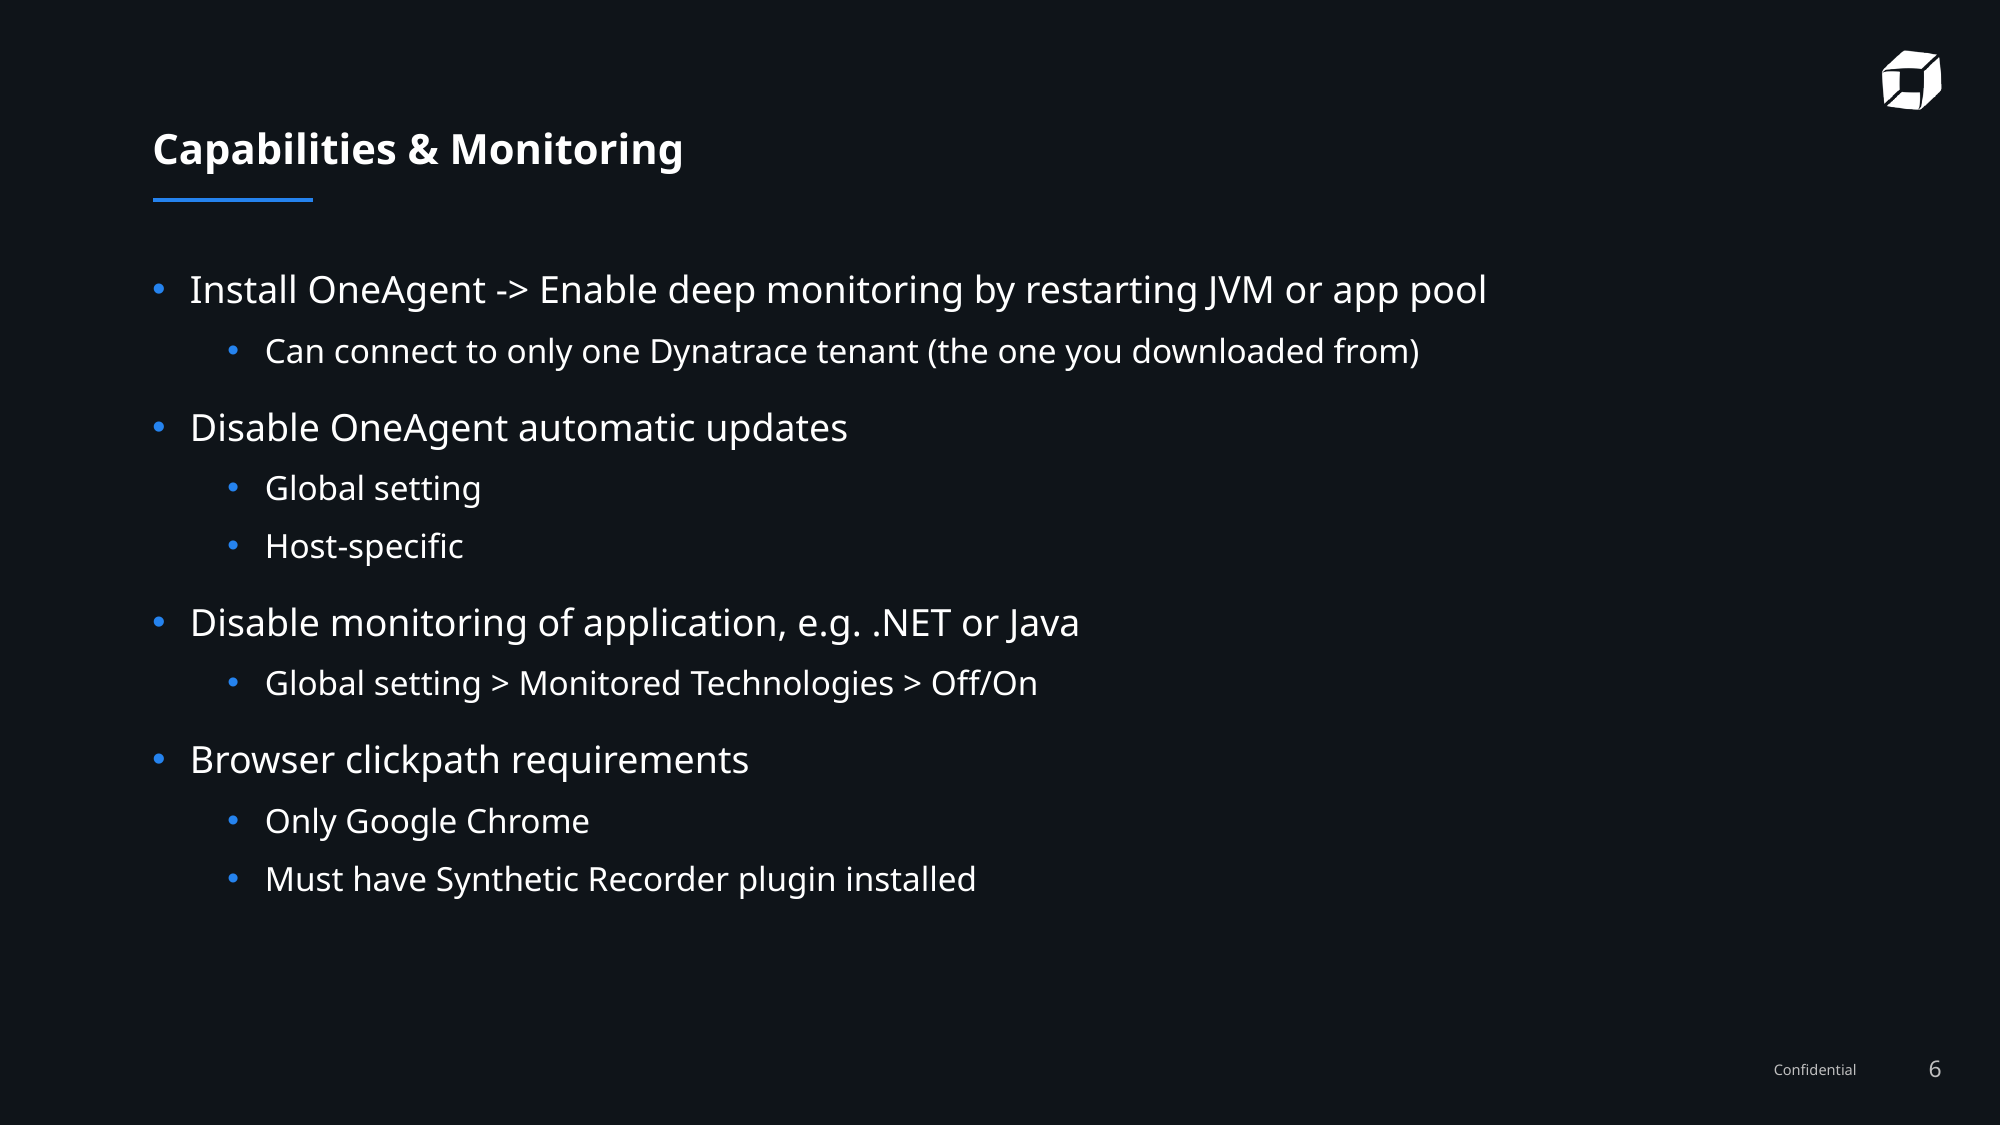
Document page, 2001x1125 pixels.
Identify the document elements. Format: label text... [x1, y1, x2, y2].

picture [1881, 50, 1942, 110]
list Install OneAgent -> Enable deep monitoring by restarting JVM or app pool Can connect to only one Dynatrace tenant (the one you downloaded from) Disable OneAgent automatic updates Global setting Host-specific Disable monitoring of application, e.g. .NET or Java Global setting > Monitored Technologies > Off/On Browser clickpath requirements Only Google Chrome Must have Synthetic Recorder plugin installed [137, 249, 1863, 1014]
title Capabilities & Monitoring [137, 59, 1863, 181]
